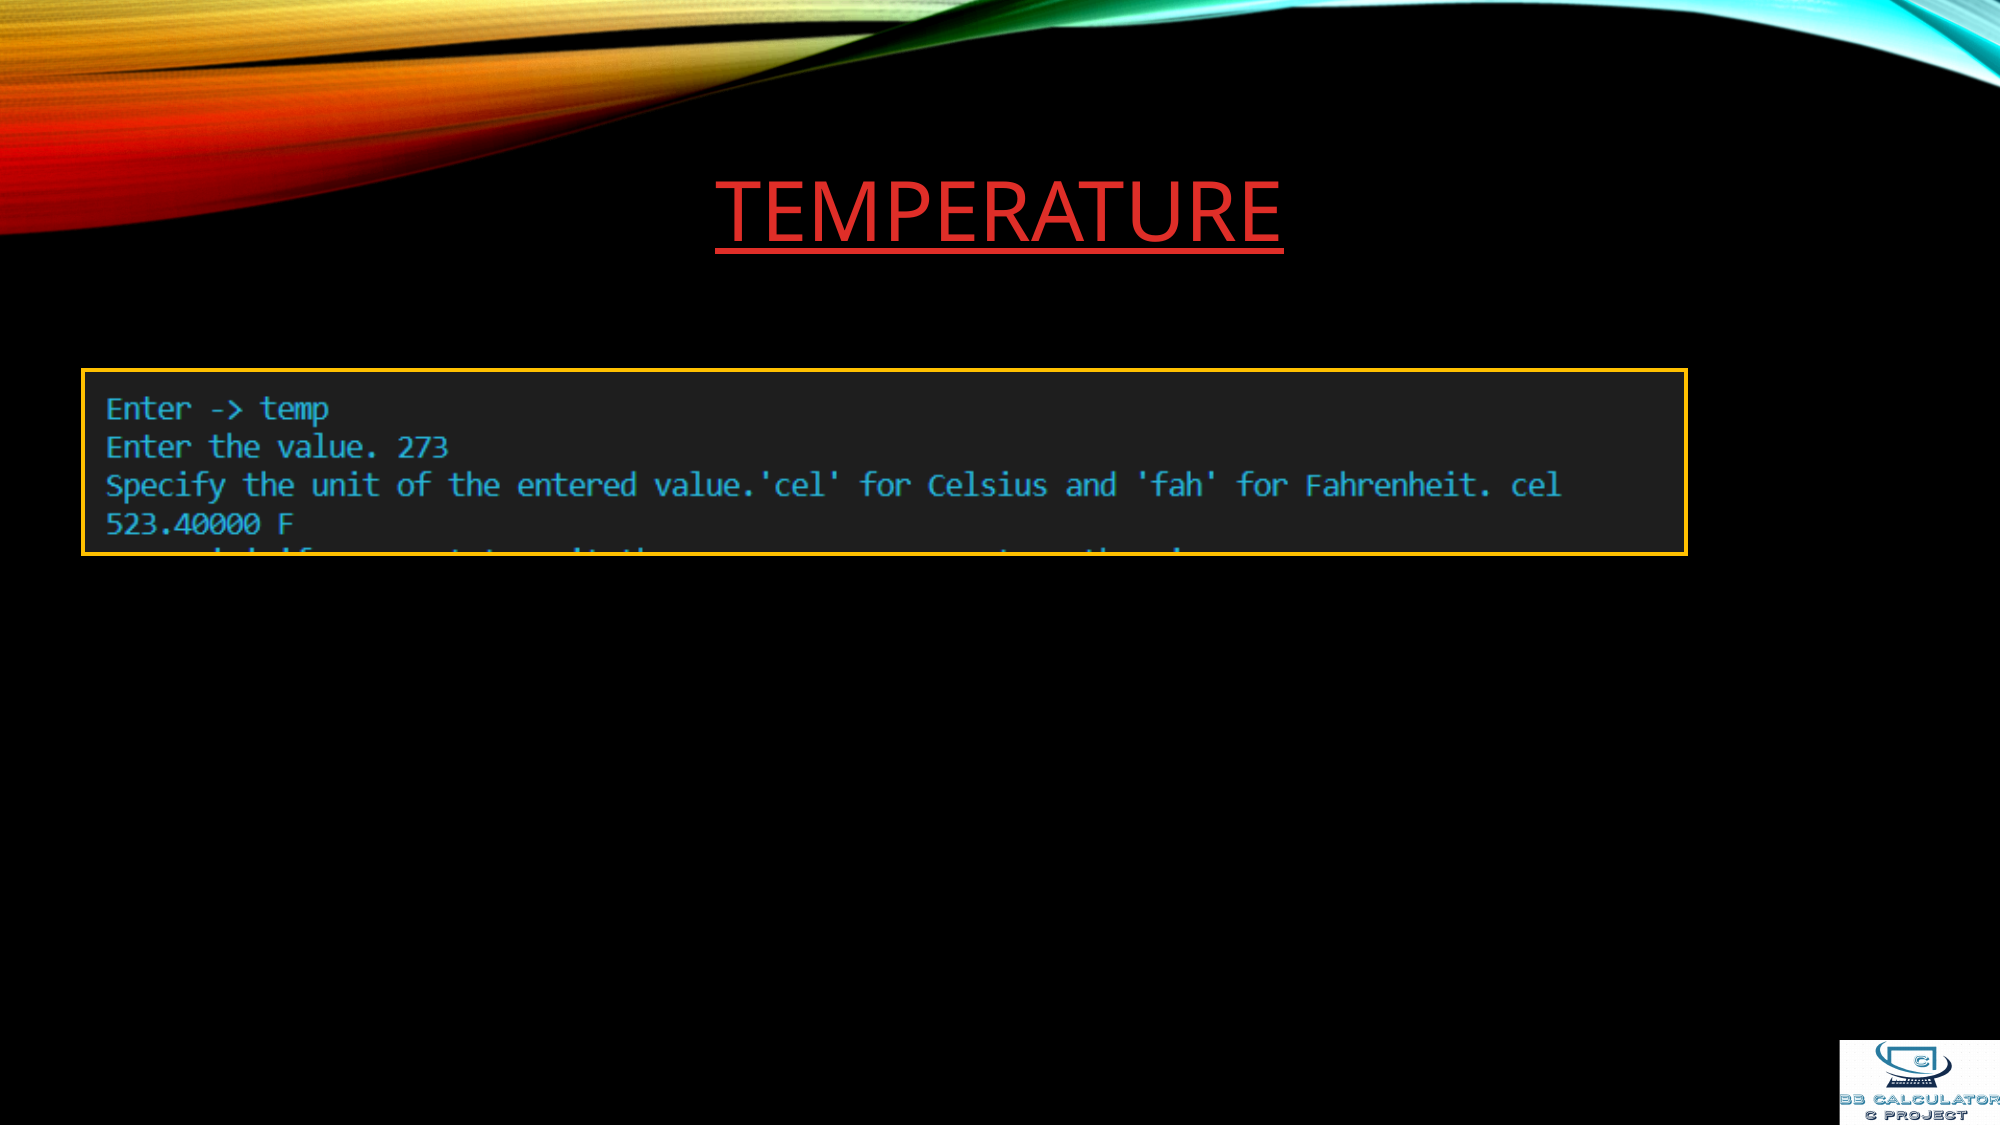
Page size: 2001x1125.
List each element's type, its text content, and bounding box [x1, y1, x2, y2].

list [85, 371, 1684, 552]
title TEMPERATURE [293, 108, 1706, 321]
picture [1839, 1040, 2000, 1125]
picture [0, 0, 2000, 237]
